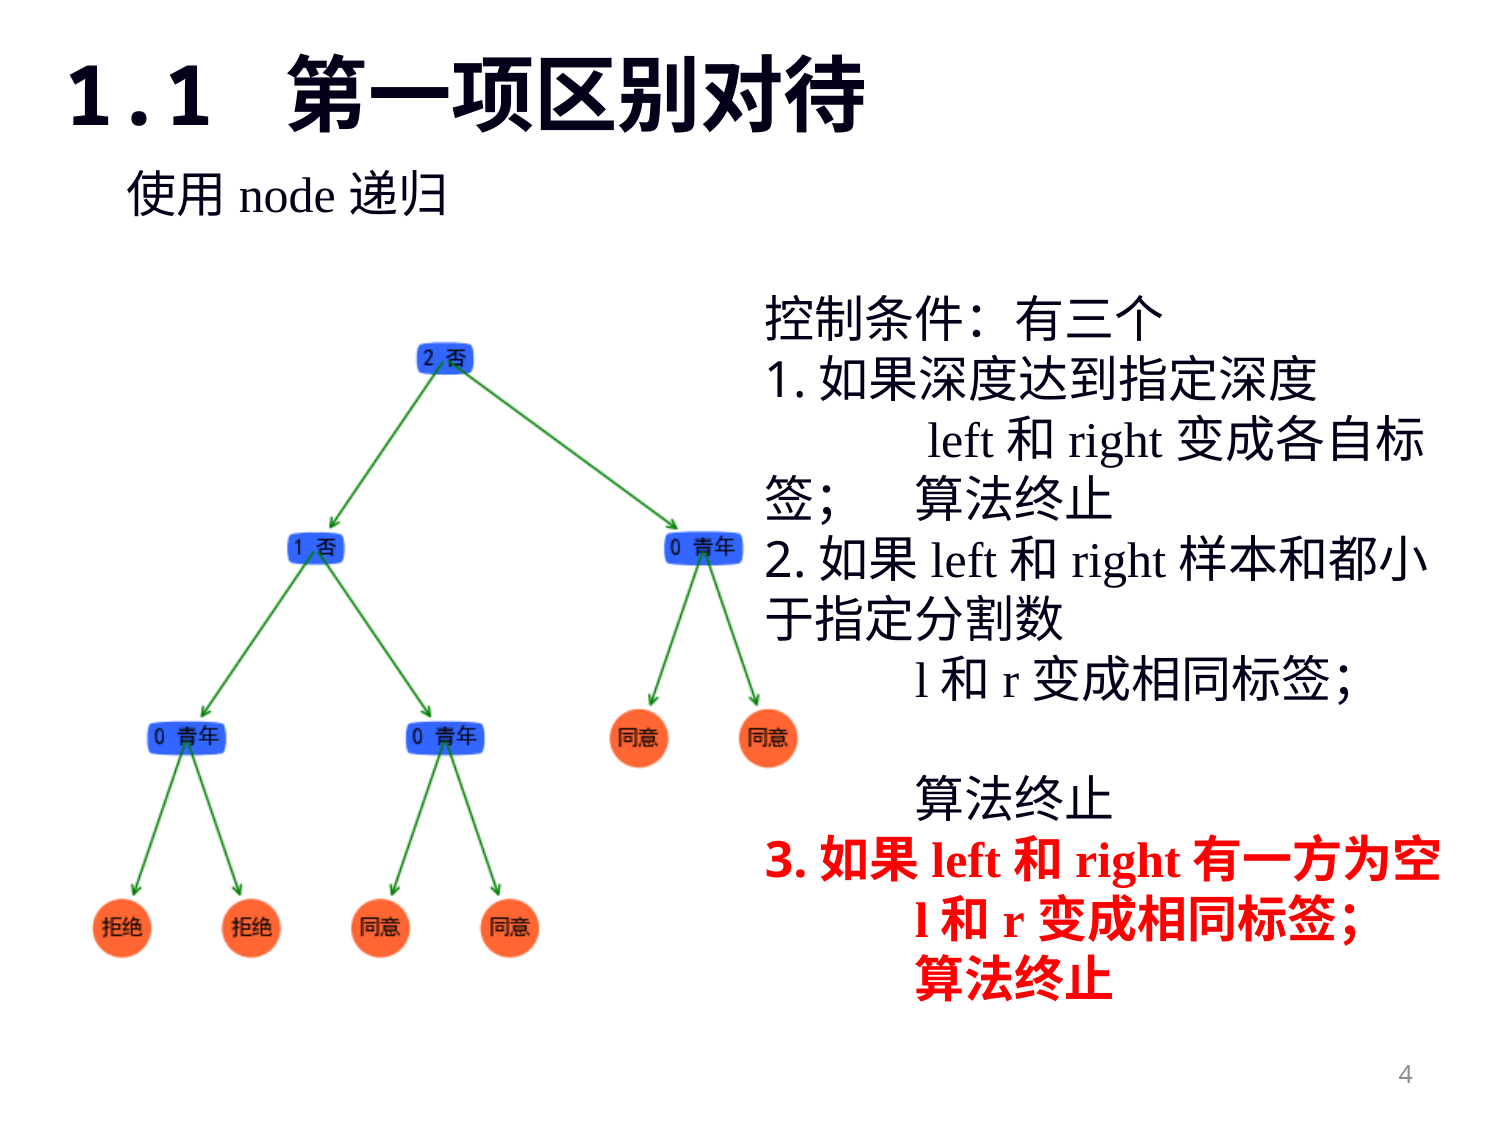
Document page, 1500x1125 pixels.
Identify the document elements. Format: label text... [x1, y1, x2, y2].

title 1.1 第一项区别对待 [49, 54, 1401, 197]
text_box 使用node递归 [112, 155, 1306, 231]
picture [52, 317, 852, 988]
text_box 控制条件：有三个 1.如果深度达到指定深度 left和right变成各自标签； 算法终止 2.如果left和right样本和都小于指定分割数 l和r变成相同标签； 算法终止 3.如果left和right有一方为空 l和r变成相同标签； 算法终止 [750, 280, 1471, 1016]
